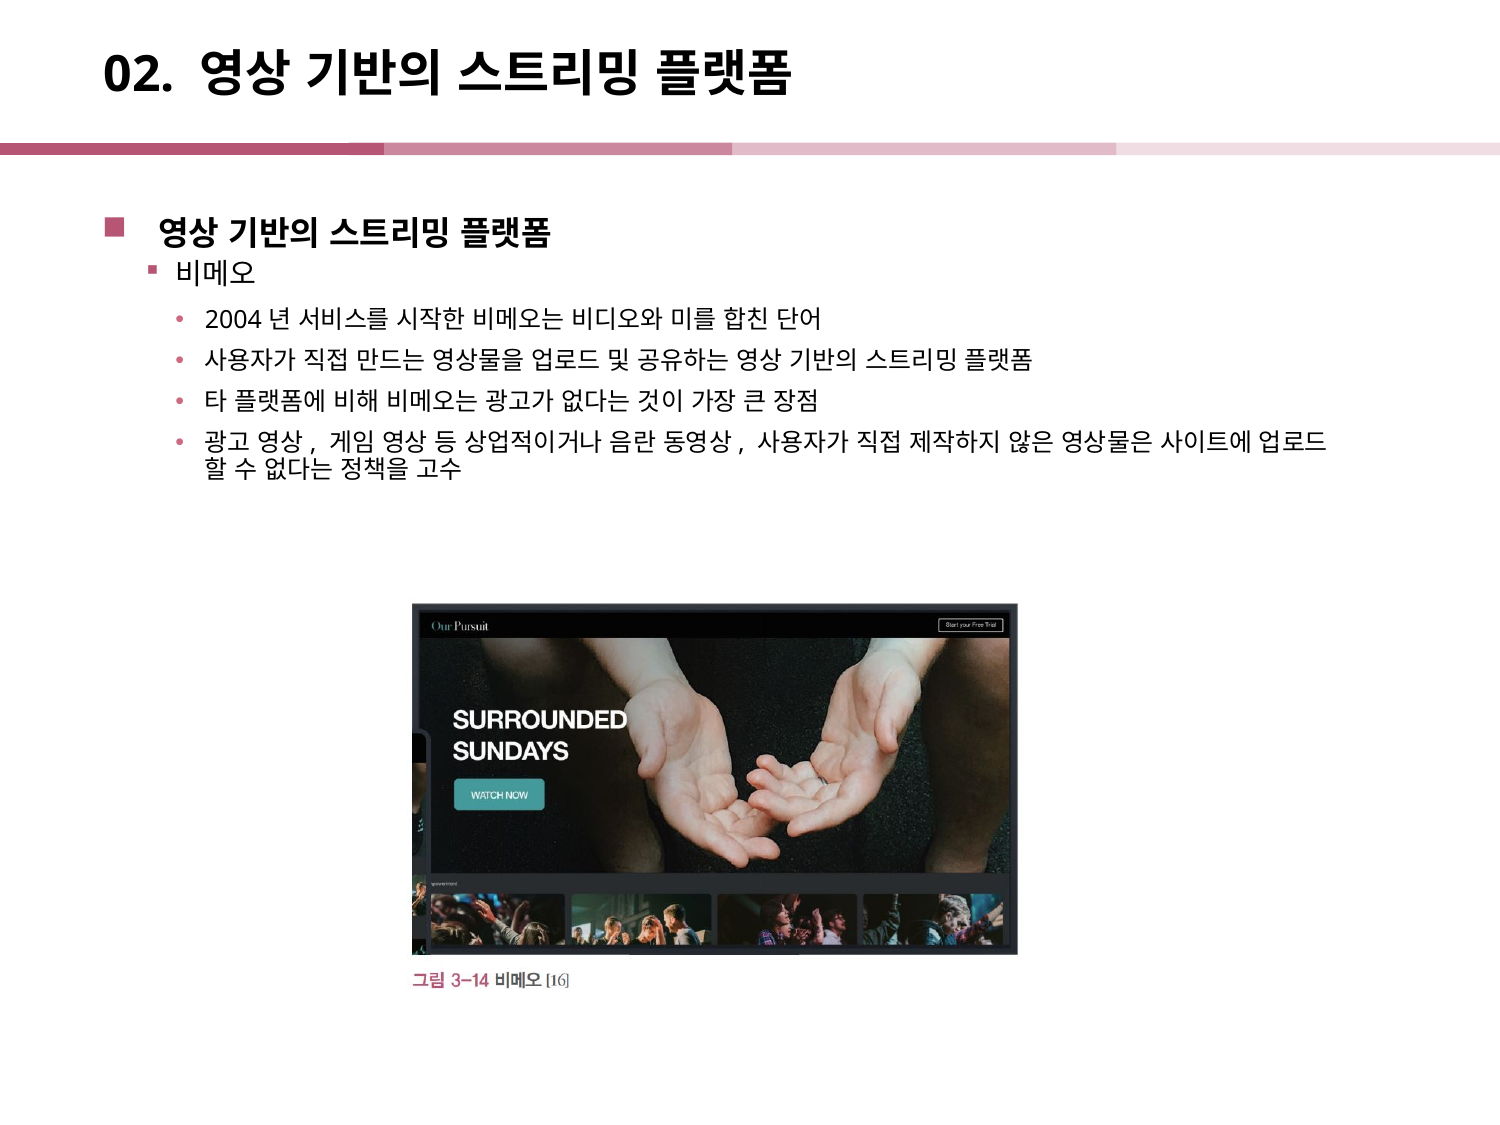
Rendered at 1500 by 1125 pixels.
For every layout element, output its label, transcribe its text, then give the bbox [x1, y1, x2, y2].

title 02. 영상 기반의 스트리밍 플랫폼 [88, 30, 1329, 121]
list 영상 기반의 스트리밍 플랫폼 비메오 2004년 서비스를 시작한 비메오는 비디오와 미를 합친 단어 사용자가 직접 만드는 영상물을 업로드 및 공유하는 영상 기반의 스트리밍 플랫폼 타 플랫폼에 비해 비메오는 광고가 없다는 것이 가장 큰 장점 광고 영상, 게임 영상 등 상업적이거나 음란 동영상, 사용자가 직접 제작하지 않은 영상물은 사이트에 업로드 할 수 없다는 정책을 고수 [86, 184, 1483, 1071]
picture [407, 597, 1022, 989]
